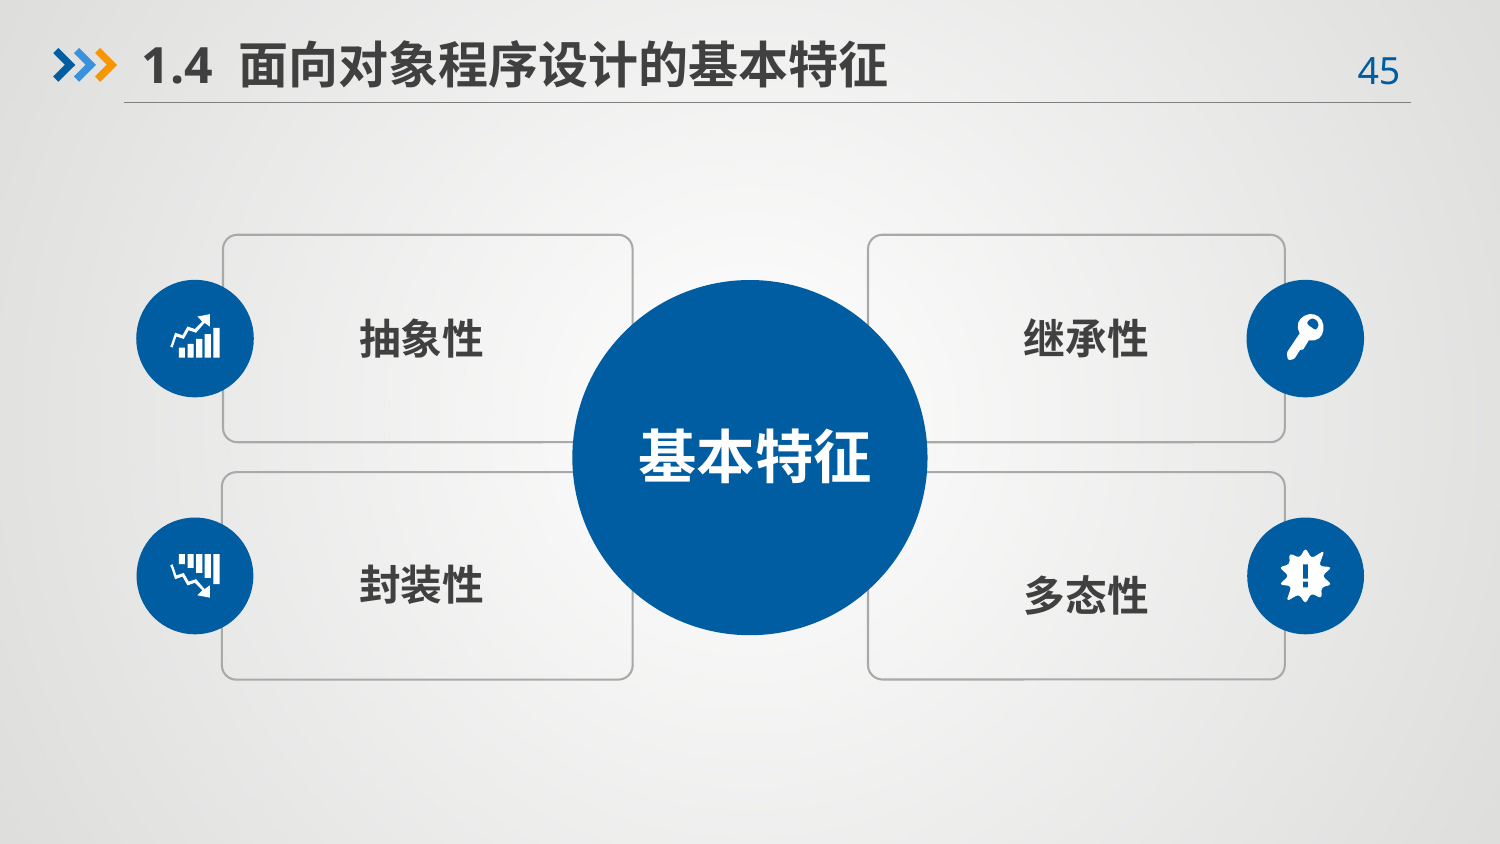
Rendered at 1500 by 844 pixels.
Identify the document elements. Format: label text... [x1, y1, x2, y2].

text_box 基本特征 [632, 416, 878, 494]
text_box 继承性 [1023, 308, 1151, 358]
text_box [1247, 517, 1365, 635]
text_box 封装性 [359, 554, 486, 604]
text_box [1246, 279, 1365, 398]
text_box 1.4 面向对象程序设计的基本特征 [141, 32, 903, 96]
text_box [572, 280, 928, 636]
text_box [221, 472, 633, 680]
text_box [867, 472, 1285, 680]
text_box [867, 234, 1285, 443]
picture [0, 0, 1500, 844]
text_box [222, 234, 633, 443]
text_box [136, 517, 254, 635]
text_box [135, 279, 255, 398]
text_box 抽象性 [359, 308, 486, 358]
text_box 多态性 [1023, 565, 1151, 615]
text_box [1280, 549, 1331, 603]
